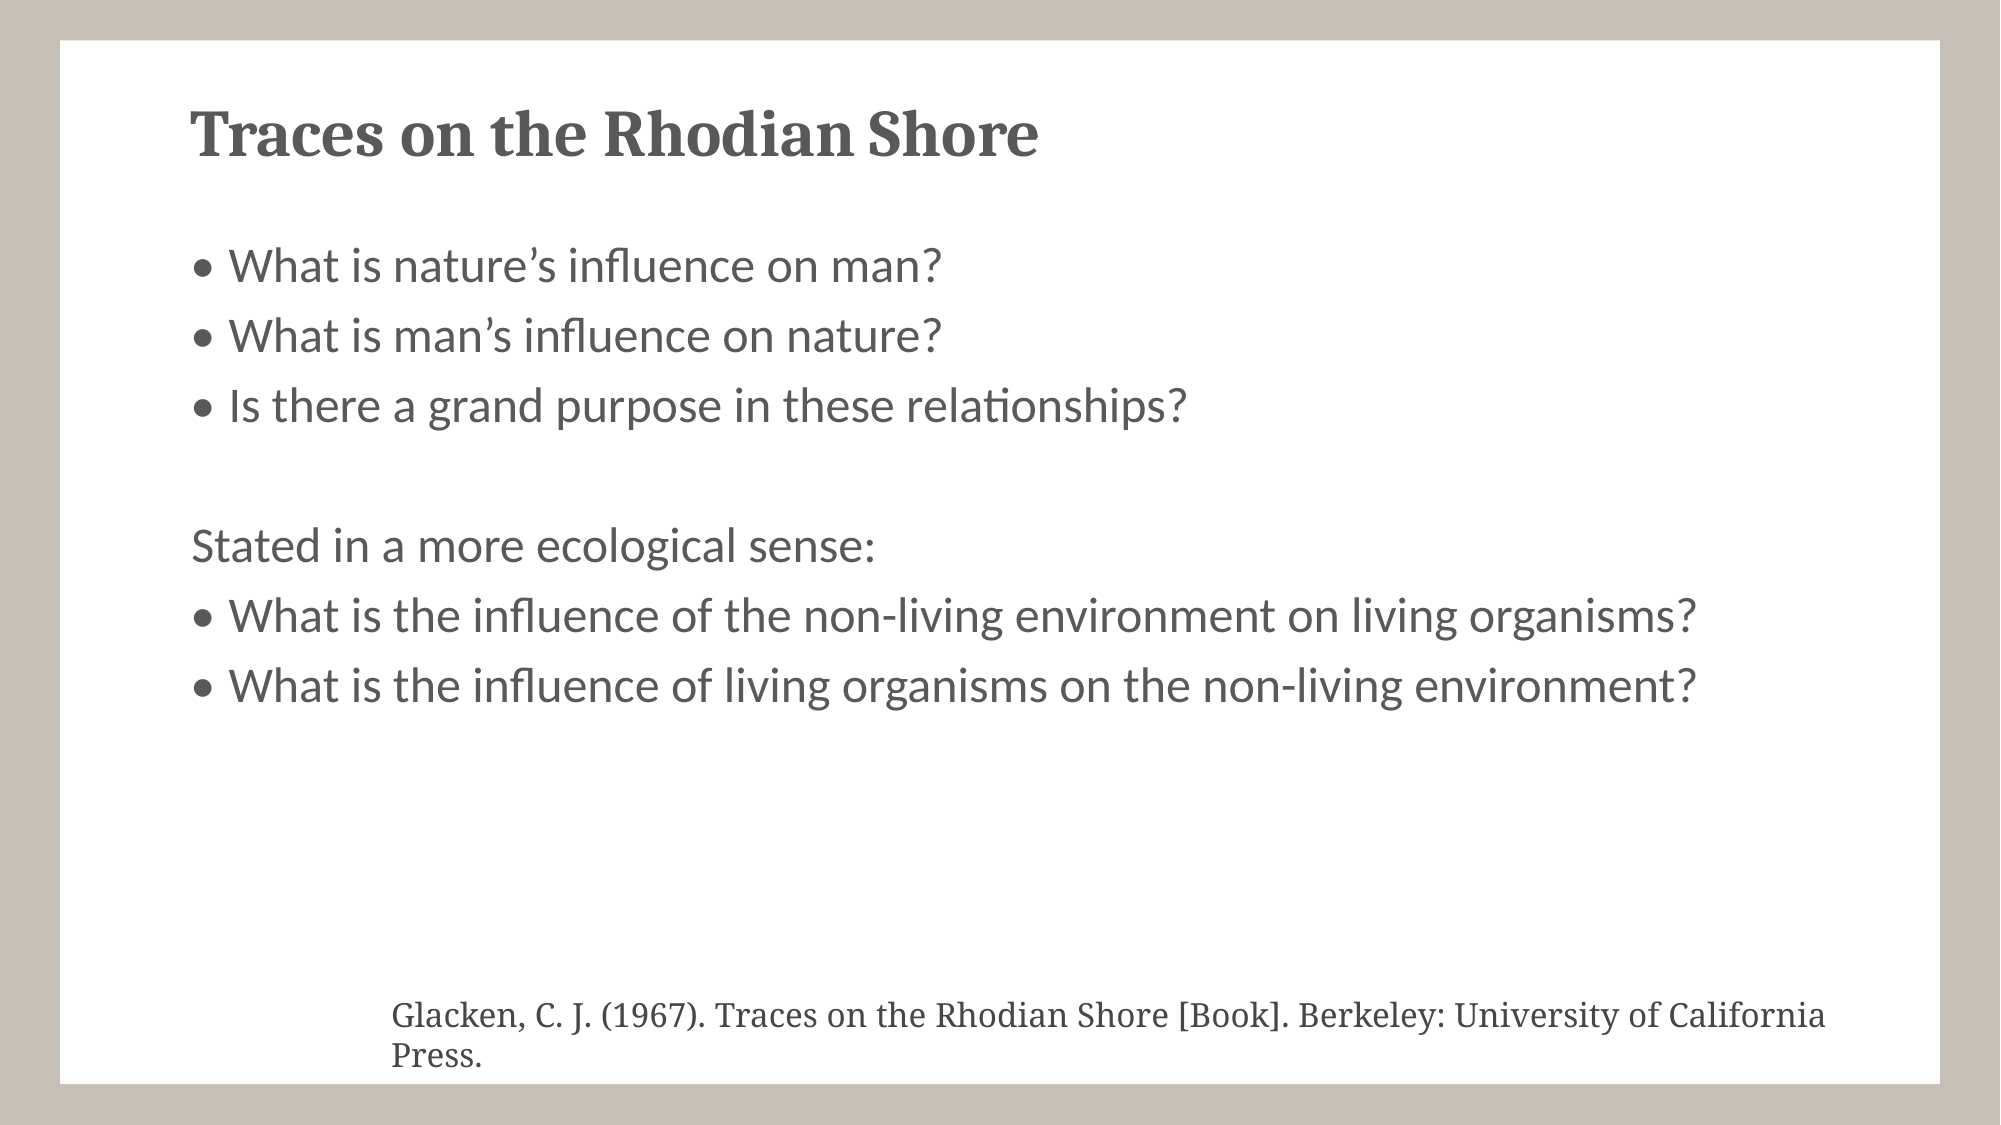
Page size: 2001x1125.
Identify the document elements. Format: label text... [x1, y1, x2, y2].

title Traces on the Rhodian Shore [175, 82, 1826, 195]
text_box Glacken, C. J. (1967). Traces on the Rhodian Shore [Book]. Berkeley: University of California Press. [376, 986, 1892, 1082]
list • What is nature’s influence on man? • What is man’s influence on nature? • Is there a grand purpose in these relationships? Stated in a more ecological sense: • What is the influence of the non-living environment on living organisms? • What is the influence of living organisms on the non-living environment? [175, 224, 1826, 938]
